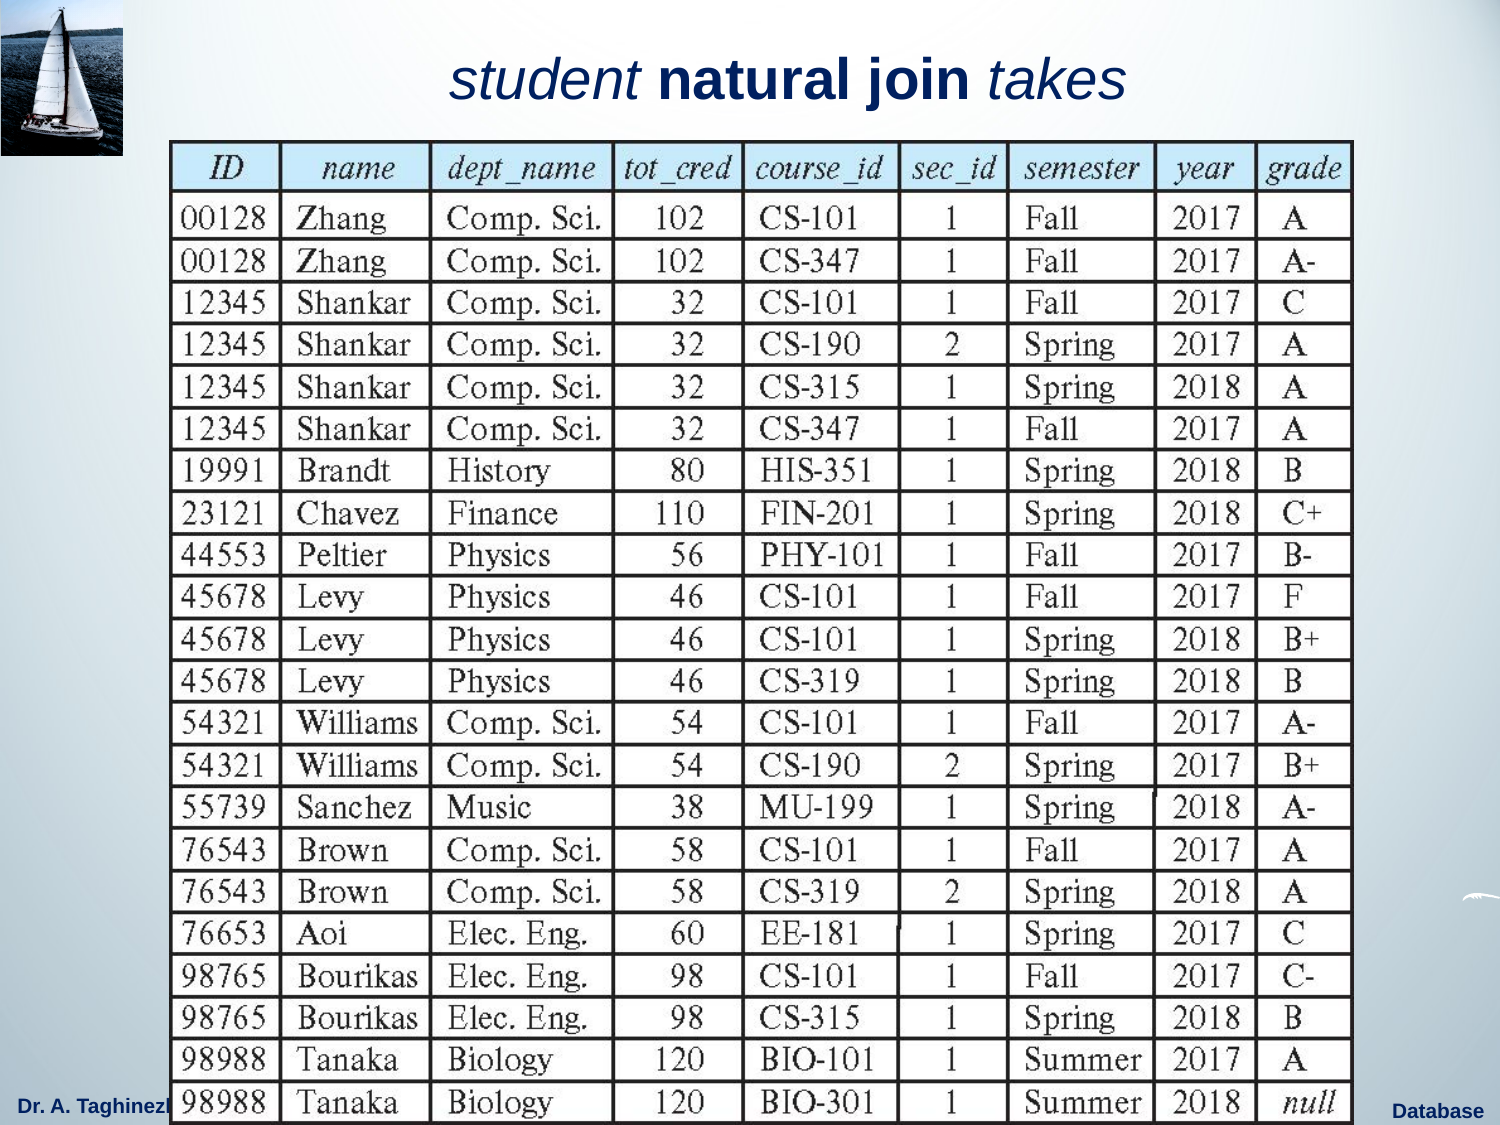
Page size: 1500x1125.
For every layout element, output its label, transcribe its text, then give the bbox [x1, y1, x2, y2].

picture [0, 0, 1500, 1125]
title student natural join takes [125, 18, 1452, 120]
